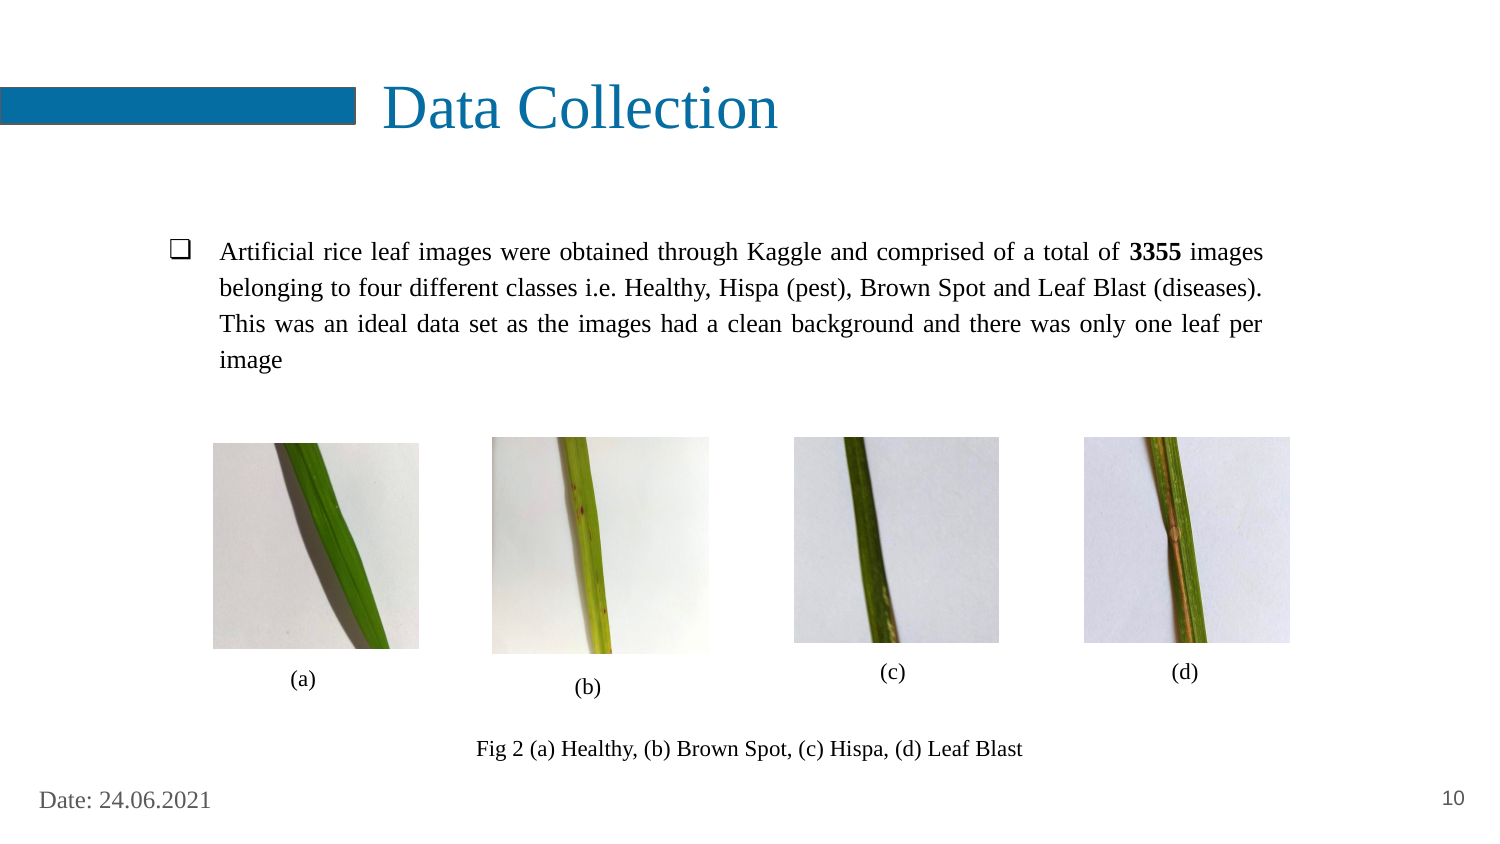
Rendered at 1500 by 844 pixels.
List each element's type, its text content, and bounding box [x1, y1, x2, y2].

text_box (a) [275, 658, 357, 705]
picture [1084, 437, 1290, 643]
text_box (b) [559, 662, 642, 713]
picture [213, 443, 419, 649]
text_box [0, 87, 355, 124]
title Data Collection [367, 50, 1041, 145]
text_box Artificial rice leaf images were obtained through Kaggle and comprised of a total of 3355 images belonging to four different classes i.e. Healthy, Hispa (pest), Brown Spot and Leaf Blast (diseases). This was an ideal data set as the images had a clean background and there was only one leaf per image [129, 215, 1279, 389]
picture [492, 437, 709, 654]
text_box Date: 24.06.2021 [23, 768, 349, 829]
text_box (c) [865, 652, 947, 698]
text_box (d) [1156, 652, 1239, 698]
picture [793, 437, 1000, 643]
text_box Fig 2 (a) Healthy, (b) Brown Spot, (c) Hispa, (d) Leaf Blast [397, 719, 1103, 775]
slide_number ‹#› [1389, 764, 1480, 830]
